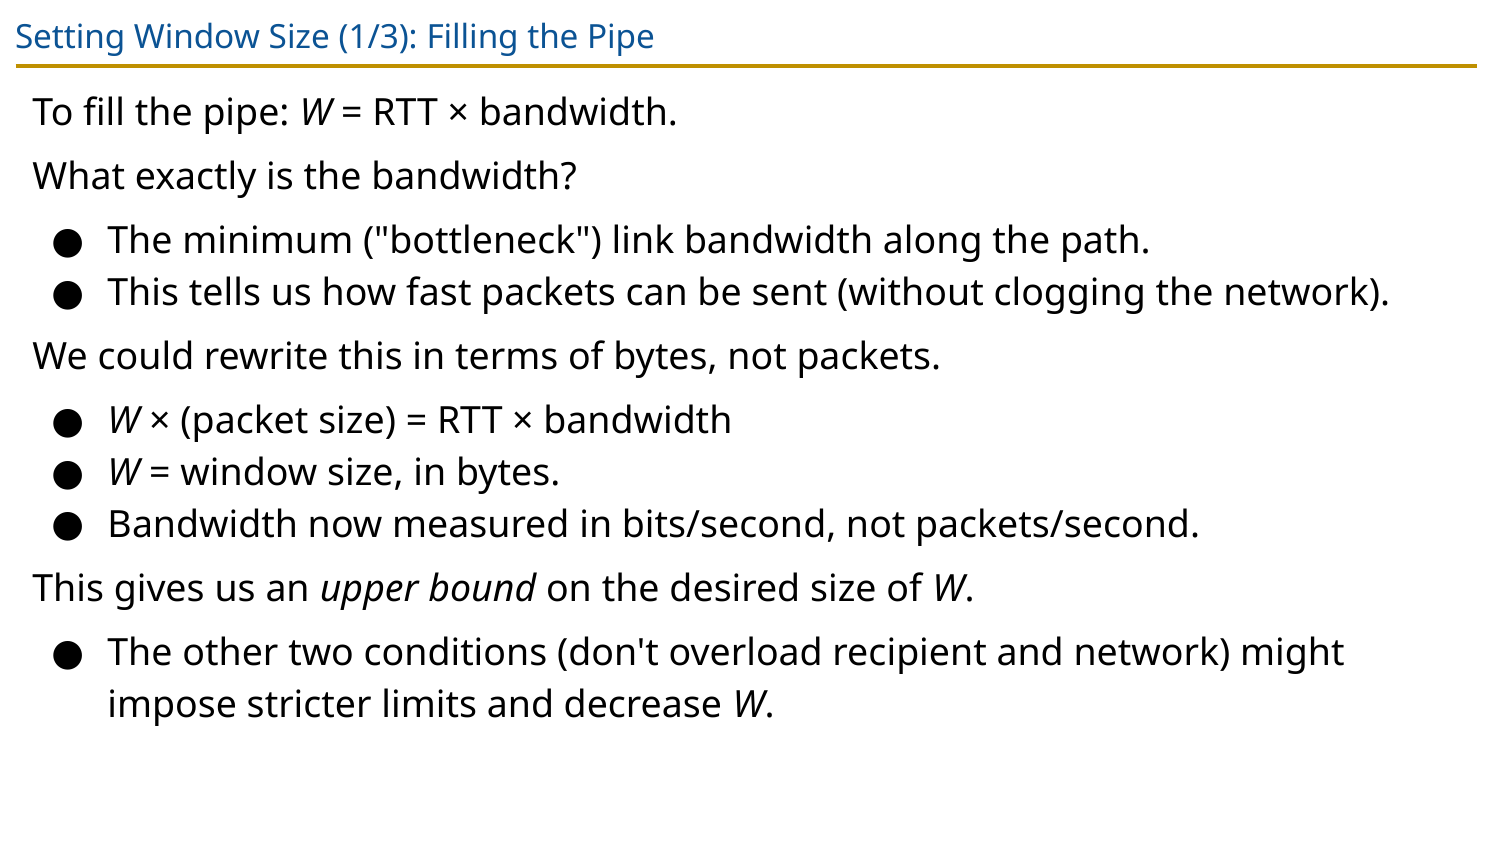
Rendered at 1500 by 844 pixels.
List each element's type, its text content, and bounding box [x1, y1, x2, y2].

list To fill the pipe: W = RTT × bandwidth. What exactly is the bandwidth? The minimum ("bottleneck") link bandwidth along the path. This tells us how fast packets can be sent (without clogging the network). We could rewrite this in terms of bytes, not packets. W × (packet size) = RTT × bandwidth W = window size, in bytes. Bandwidth now measured in bits/second, not packets/second. This gives us an upper bound on the desired size of W. The other two conditions (don't overload recipient and network) might impose stricter limits and decrease W. [17, 65, 1480, 810]
title Setting Window Size (1/3): Filling the Pipe [0, 0, 1398, 65]
